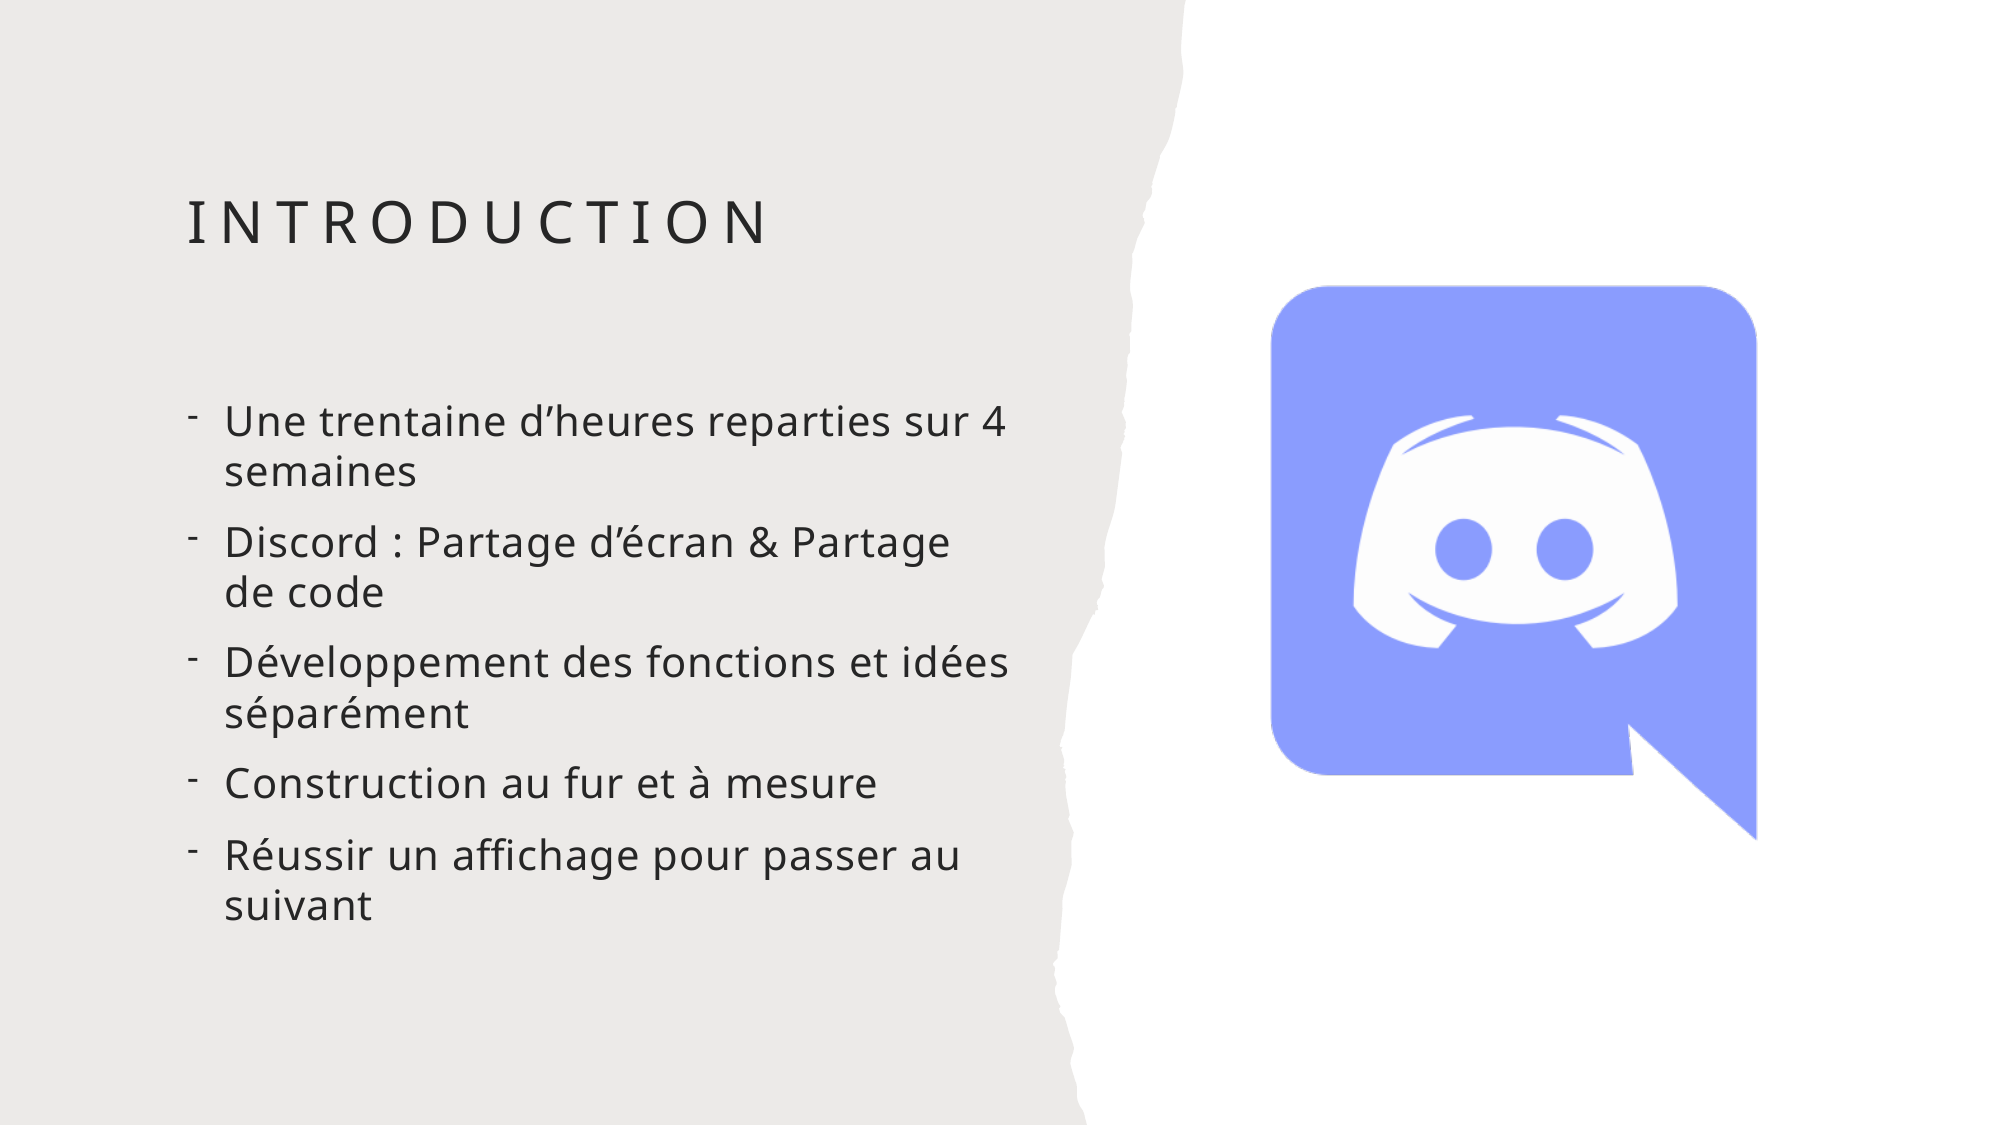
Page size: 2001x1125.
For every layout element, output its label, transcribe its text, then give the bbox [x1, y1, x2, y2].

text_box [1055, 0, 2000, 1125]
picture [1189, 239, 1839, 888]
list Une trentaine d’heures reparties sur 4 semaines Discord : Partage d’écran & Partage de code Développement des fonctions et idées séparément Construction au fur et à mesure Réussir un affichage pour passer au suivant [172, 386, 1029, 1026]
text_box [0, 0, 1187, 1125]
title Introduction [172, 99, 1085, 334]
